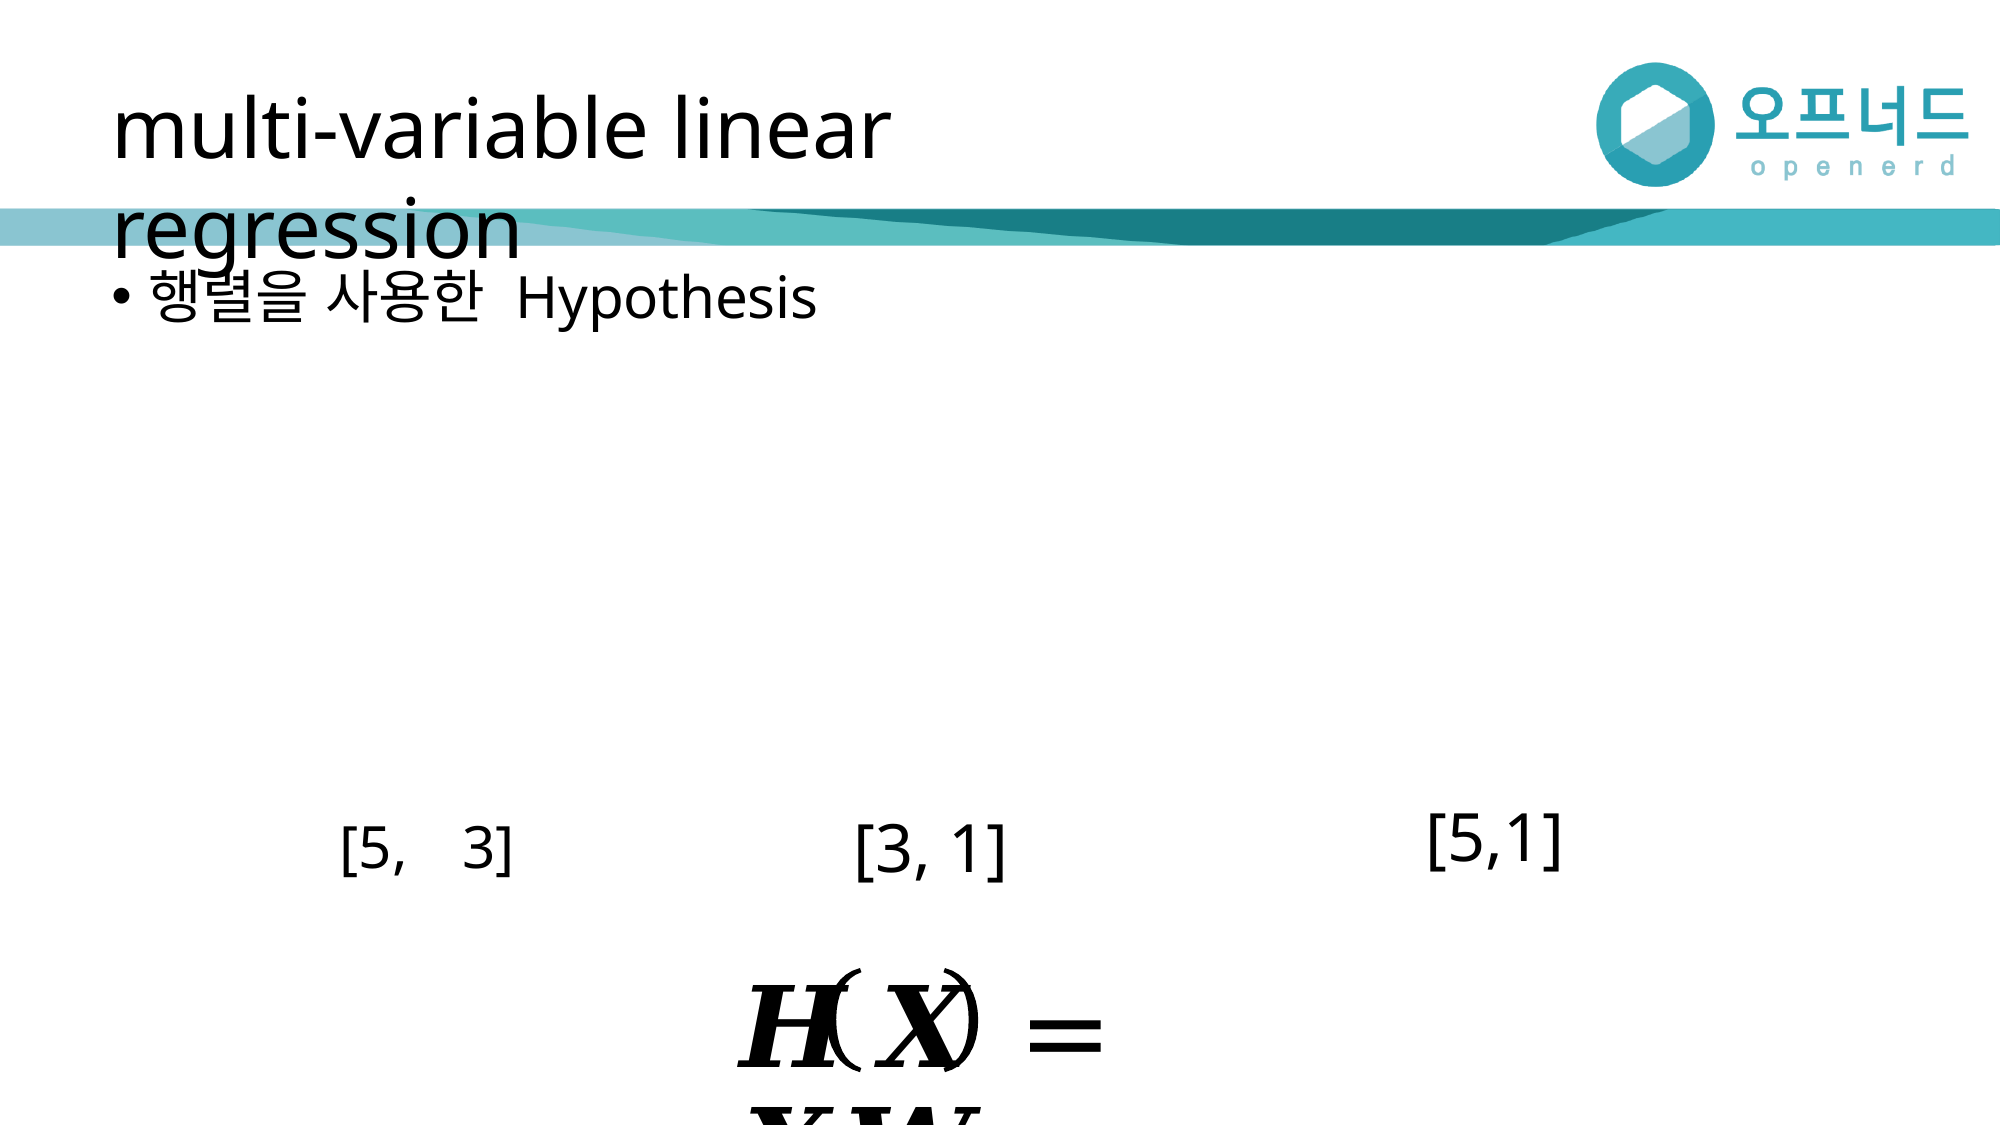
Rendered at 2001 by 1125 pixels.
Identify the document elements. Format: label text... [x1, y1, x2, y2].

text_box [5, 3] [337, 808, 526, 881]
title multi-variable linear regression [109, 72, 1324, 276]
picture [0, 208, 109, 246]
picture [1324, 208, 2000, 246]
text_box 행렬을 사용한 Hypothesis [109, 258, 842, 331]
text_box [5,1] [1423, 792, 1613, 875]
text_box [3, 1] 𝑯 𝑿 = 𝑿𝑾 [726, 803, 1350, 1125]
picture [1596, 62, 1969, 187]
